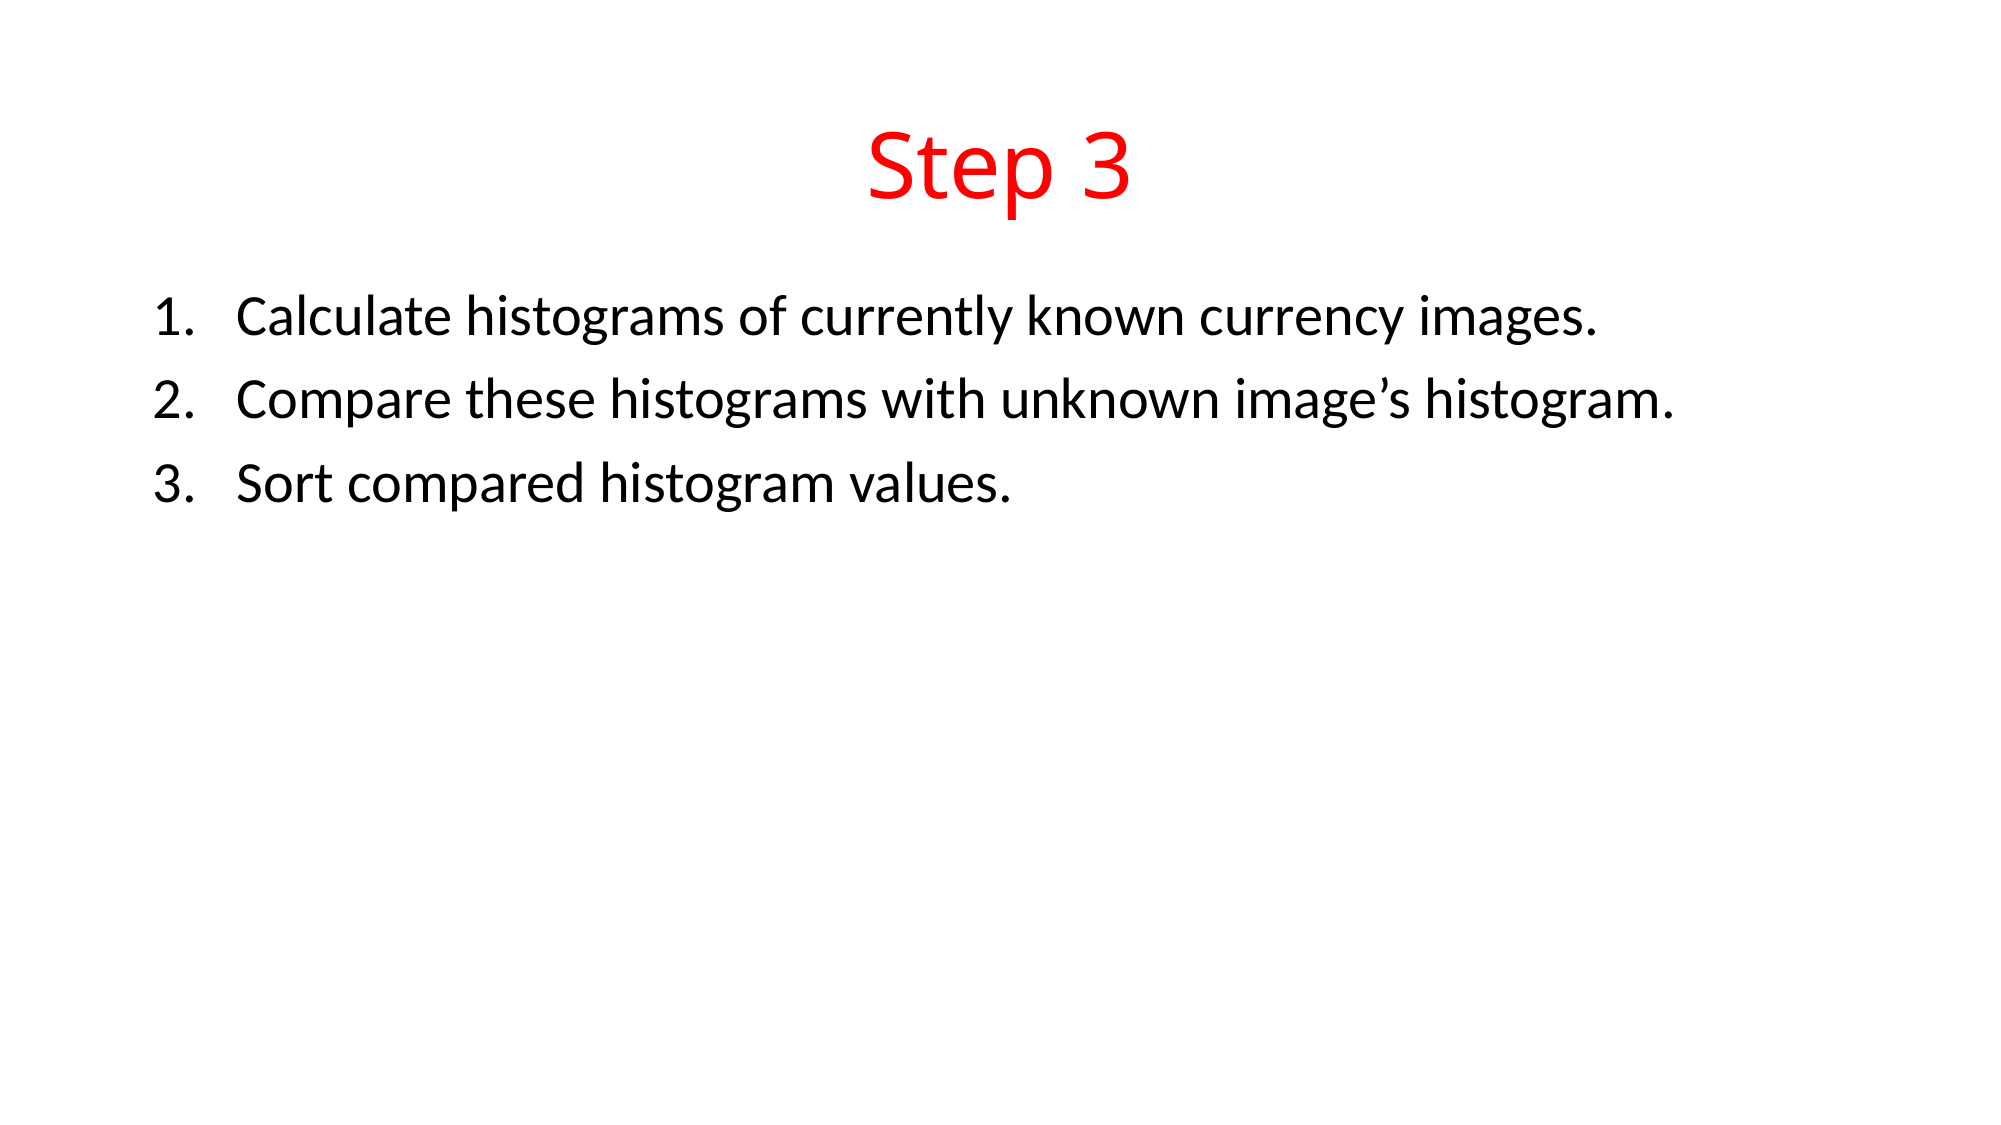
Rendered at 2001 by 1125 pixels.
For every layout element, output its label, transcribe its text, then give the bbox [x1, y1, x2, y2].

list Calculate histograms of currently known currency images. Compare these histograms with unknown image’s histogram. Sort compared histogram values. [137, 277, 1863, 992]
title Step 3 [137, 59, 1863, 277]
